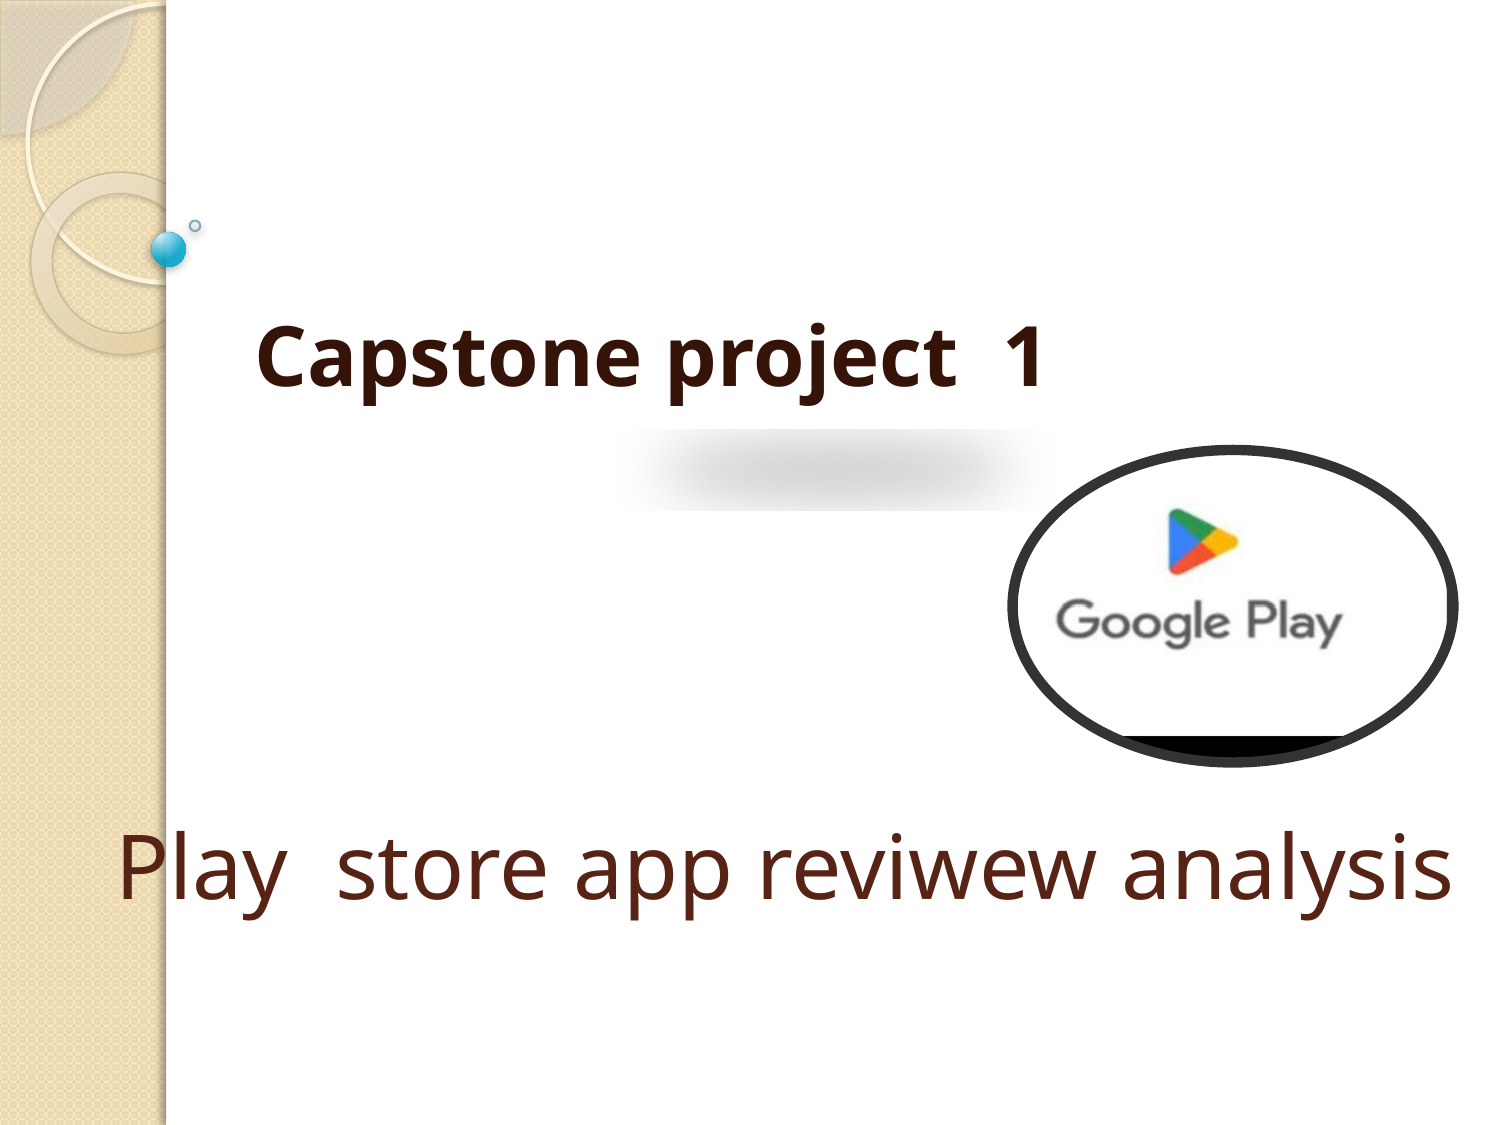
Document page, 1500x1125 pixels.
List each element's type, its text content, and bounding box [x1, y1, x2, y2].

title Play store app reviwew analysis [70, 547, 1500, 925]
picture [1012, 449, 1454, 763]
subtitle Capstone project 1 [234, 303, 1450, 591]
